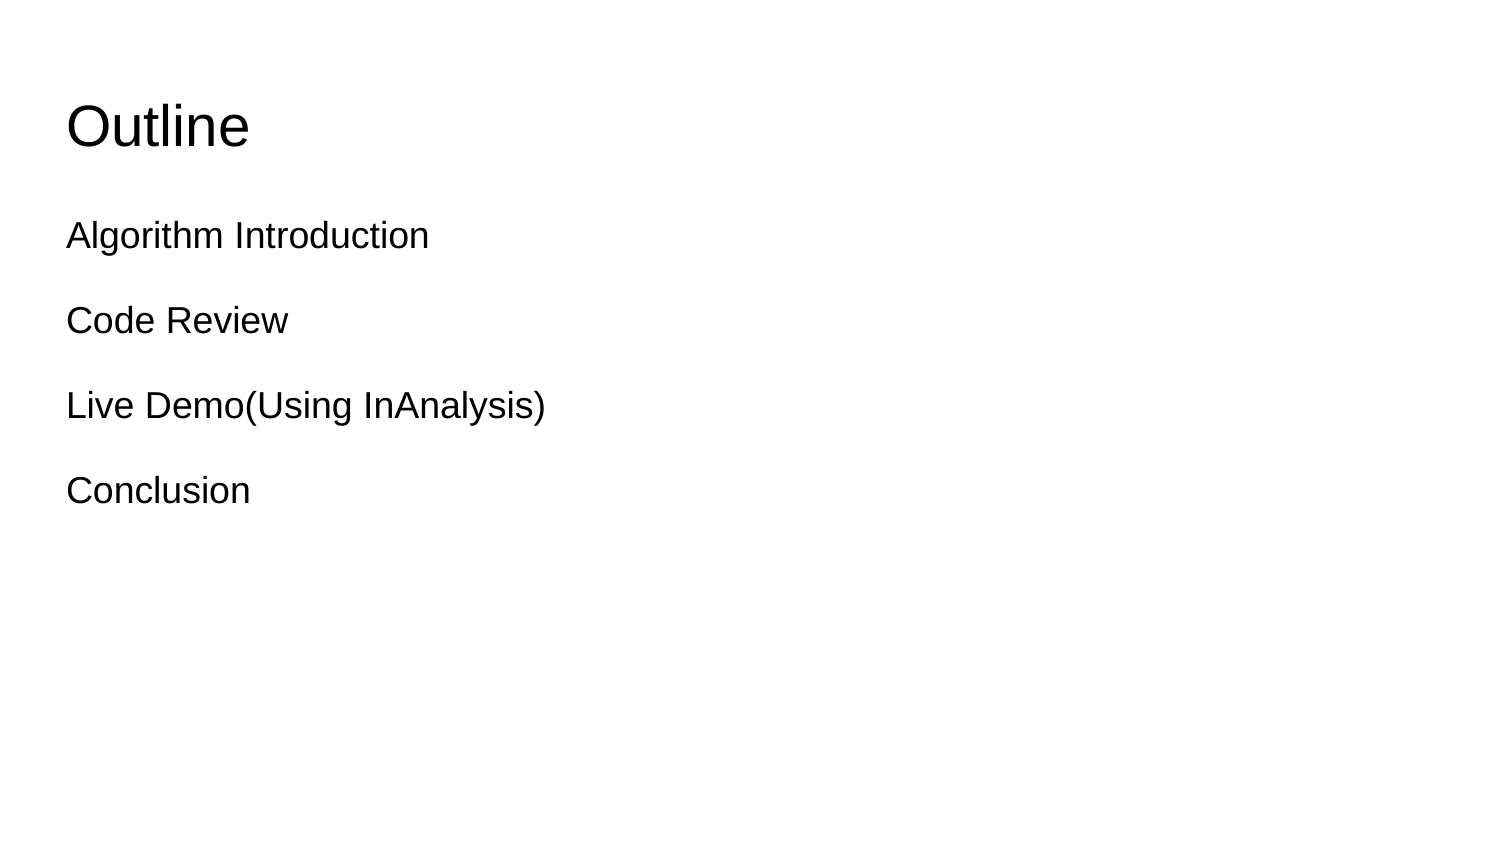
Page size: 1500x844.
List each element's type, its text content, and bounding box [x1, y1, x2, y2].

list Algorithm Introduction Code Review Live Demo(Using InAnalysis) Conclusion [51, 189, 1449, 750]
title Outline [51, 72, 1449, 167]
